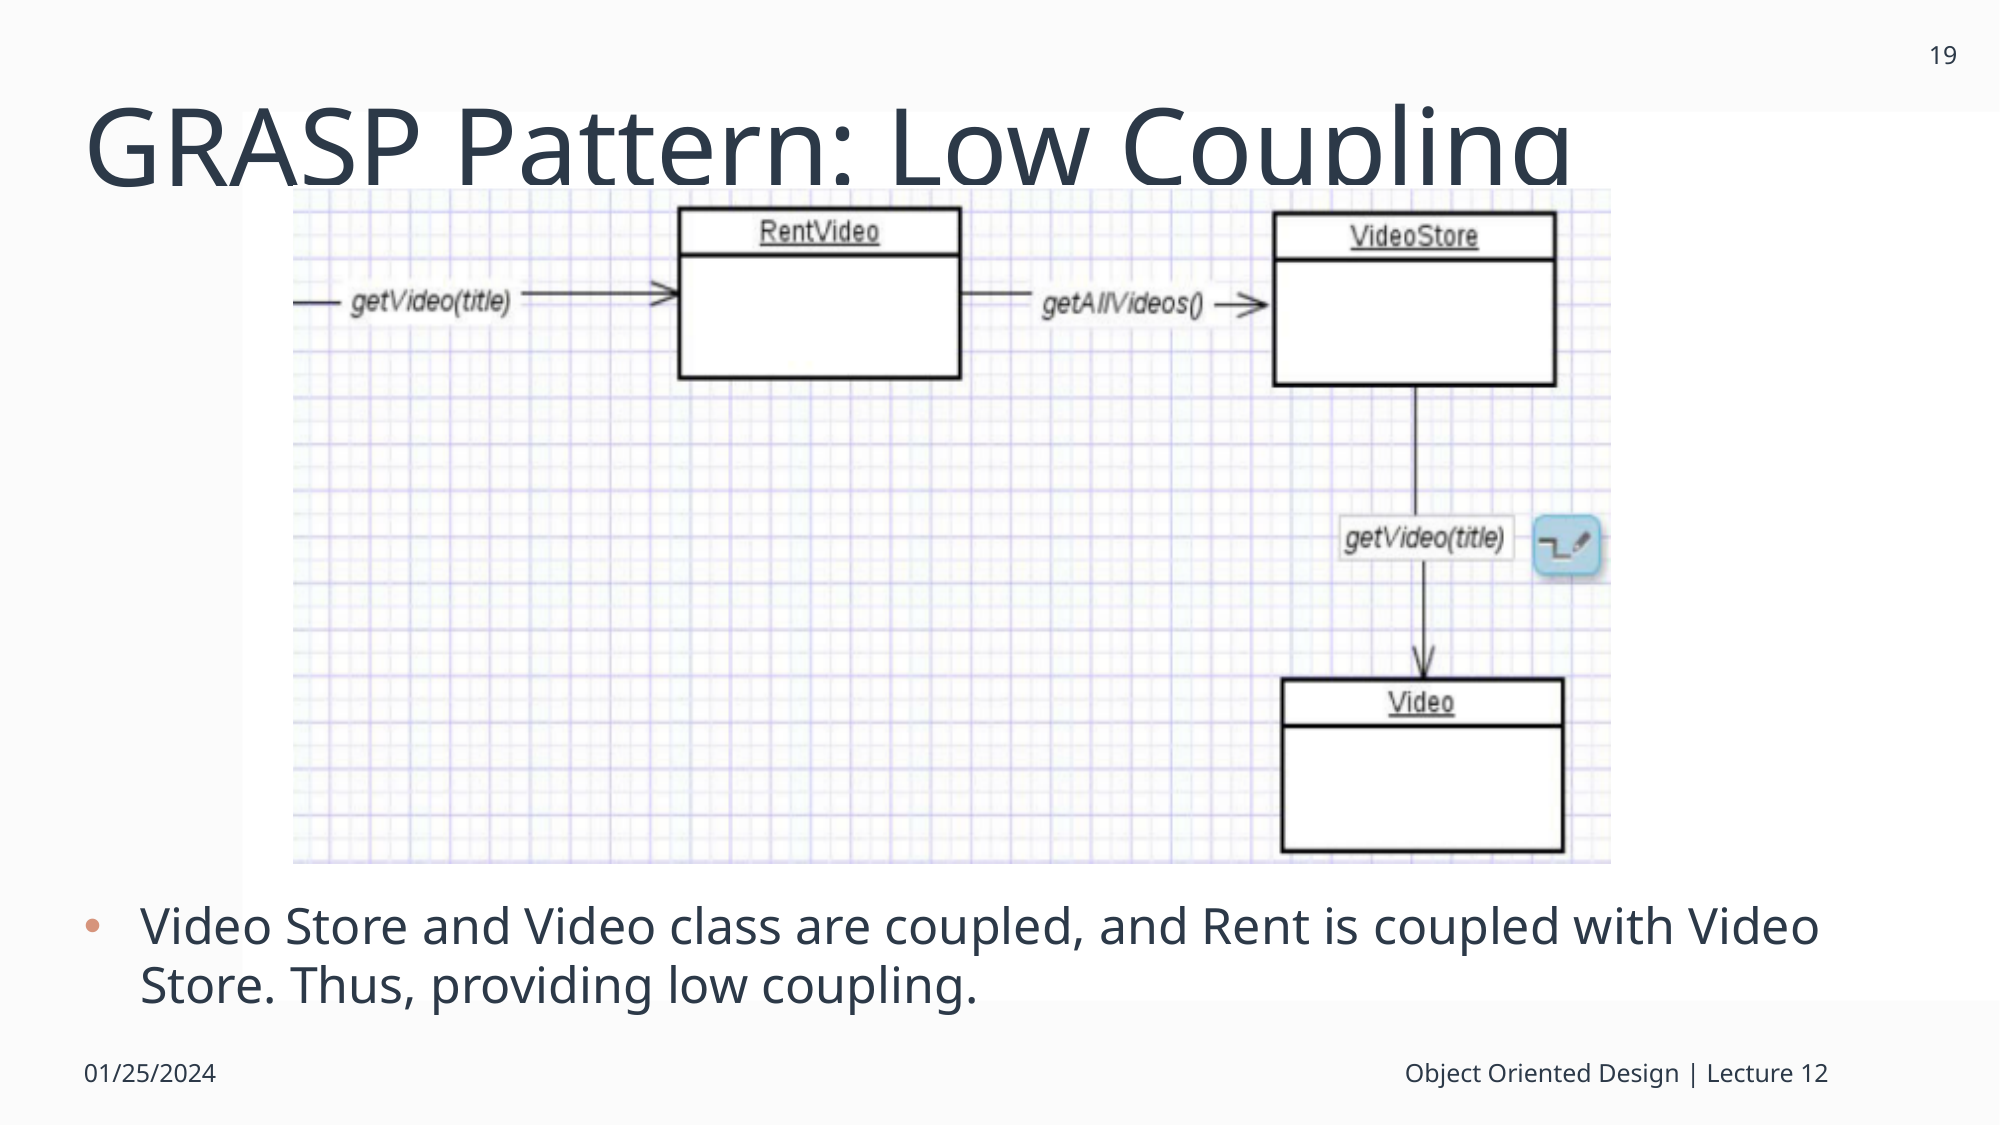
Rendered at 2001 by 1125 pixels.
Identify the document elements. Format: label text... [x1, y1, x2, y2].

slide_number 19 [1886, 0, 2000, 113]
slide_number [68, 1020, 519, 1125]
footer Object Oriented Design | Lecture 12 [618, 1020, 1845, 1125]
picture [293, 185, 1611, 864]
title GRASP Pattern: Low Coupling [68, 59, 1843, 244]
list Video Store and Video class are coupled, and Rent is coupled with Video Store. Thus, providing low coupling. [68, 255, 1843, 990]
